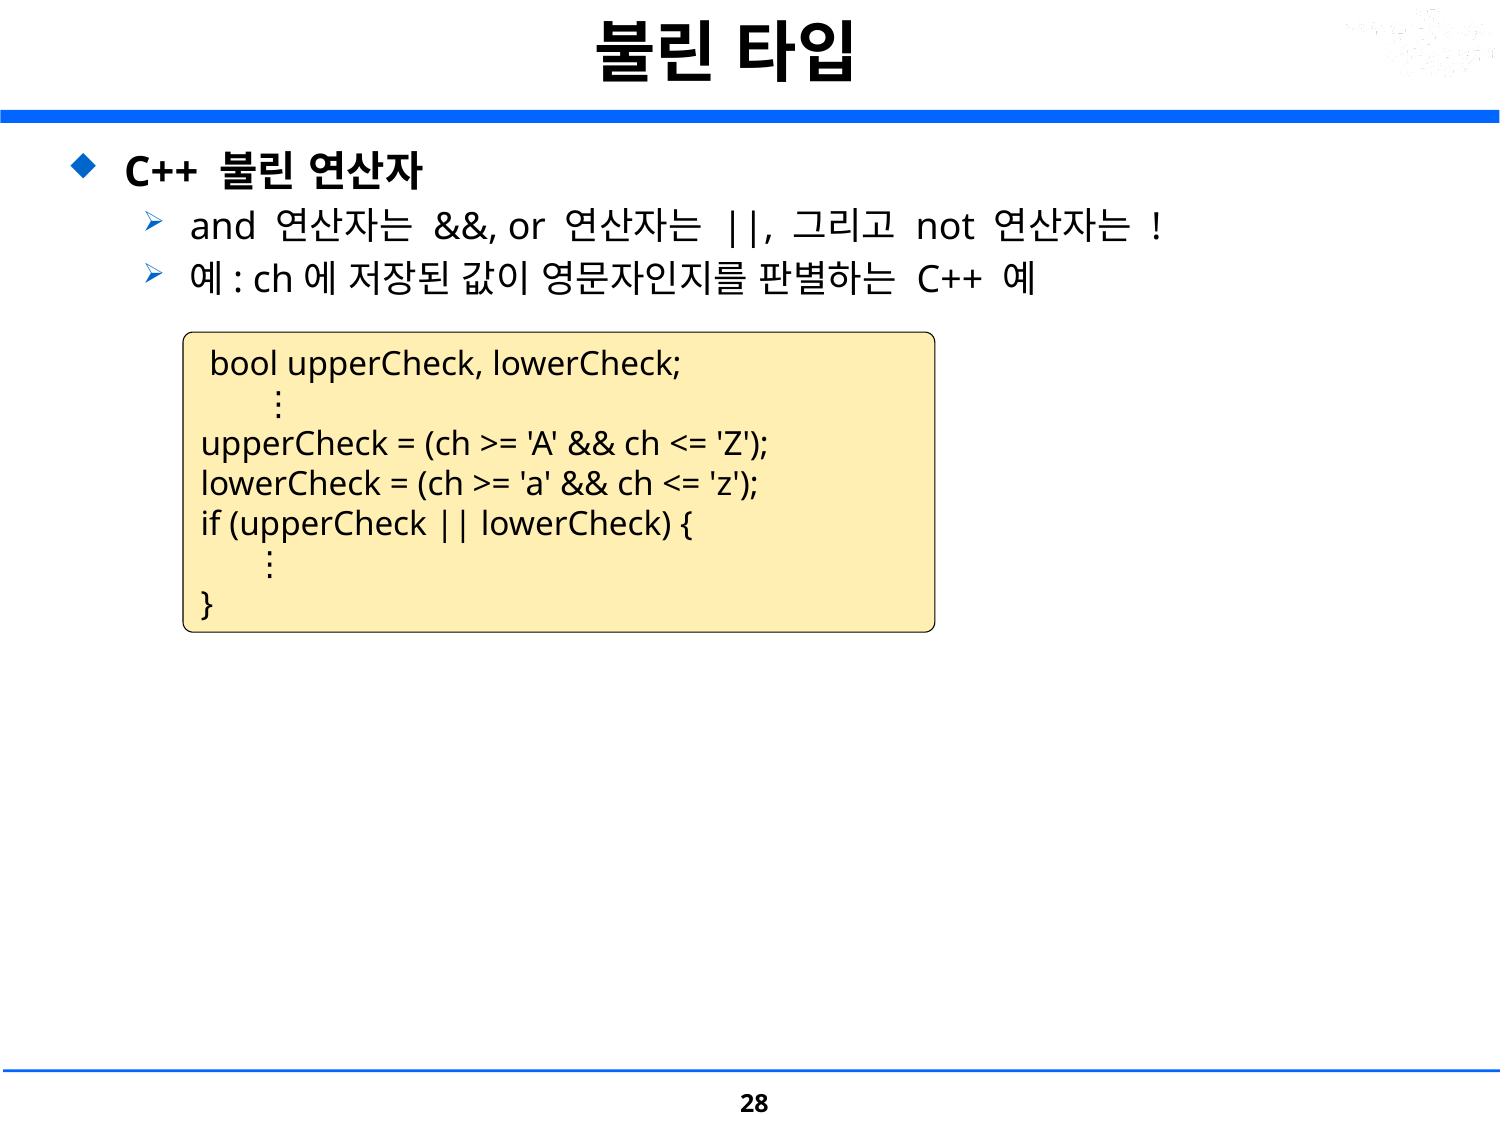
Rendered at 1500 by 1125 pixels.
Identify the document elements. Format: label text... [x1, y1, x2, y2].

list C++ 불린 연산자 and 연산자는 &&, or 연산자는 ||, 그리고 not 연산자는 ! 예: ch에 저장된 값이 영문자인지를 판별하는 C++ 예 [53, 137, 1436, 1059]
picture [1402, 7, 1495, 77]
title 불린 타입 [51, 1, 1402, 119]
text_box bool upperCheck, lowerCheck; ⋮ upperCheck = (ch >= 'A' && ch <= 'Z'); lowerCheck = (ch >= 'a' && ch <= 'z'); if (upperCheck || lowerCheck) { ⋮ } [183, 332, 935, 633]
